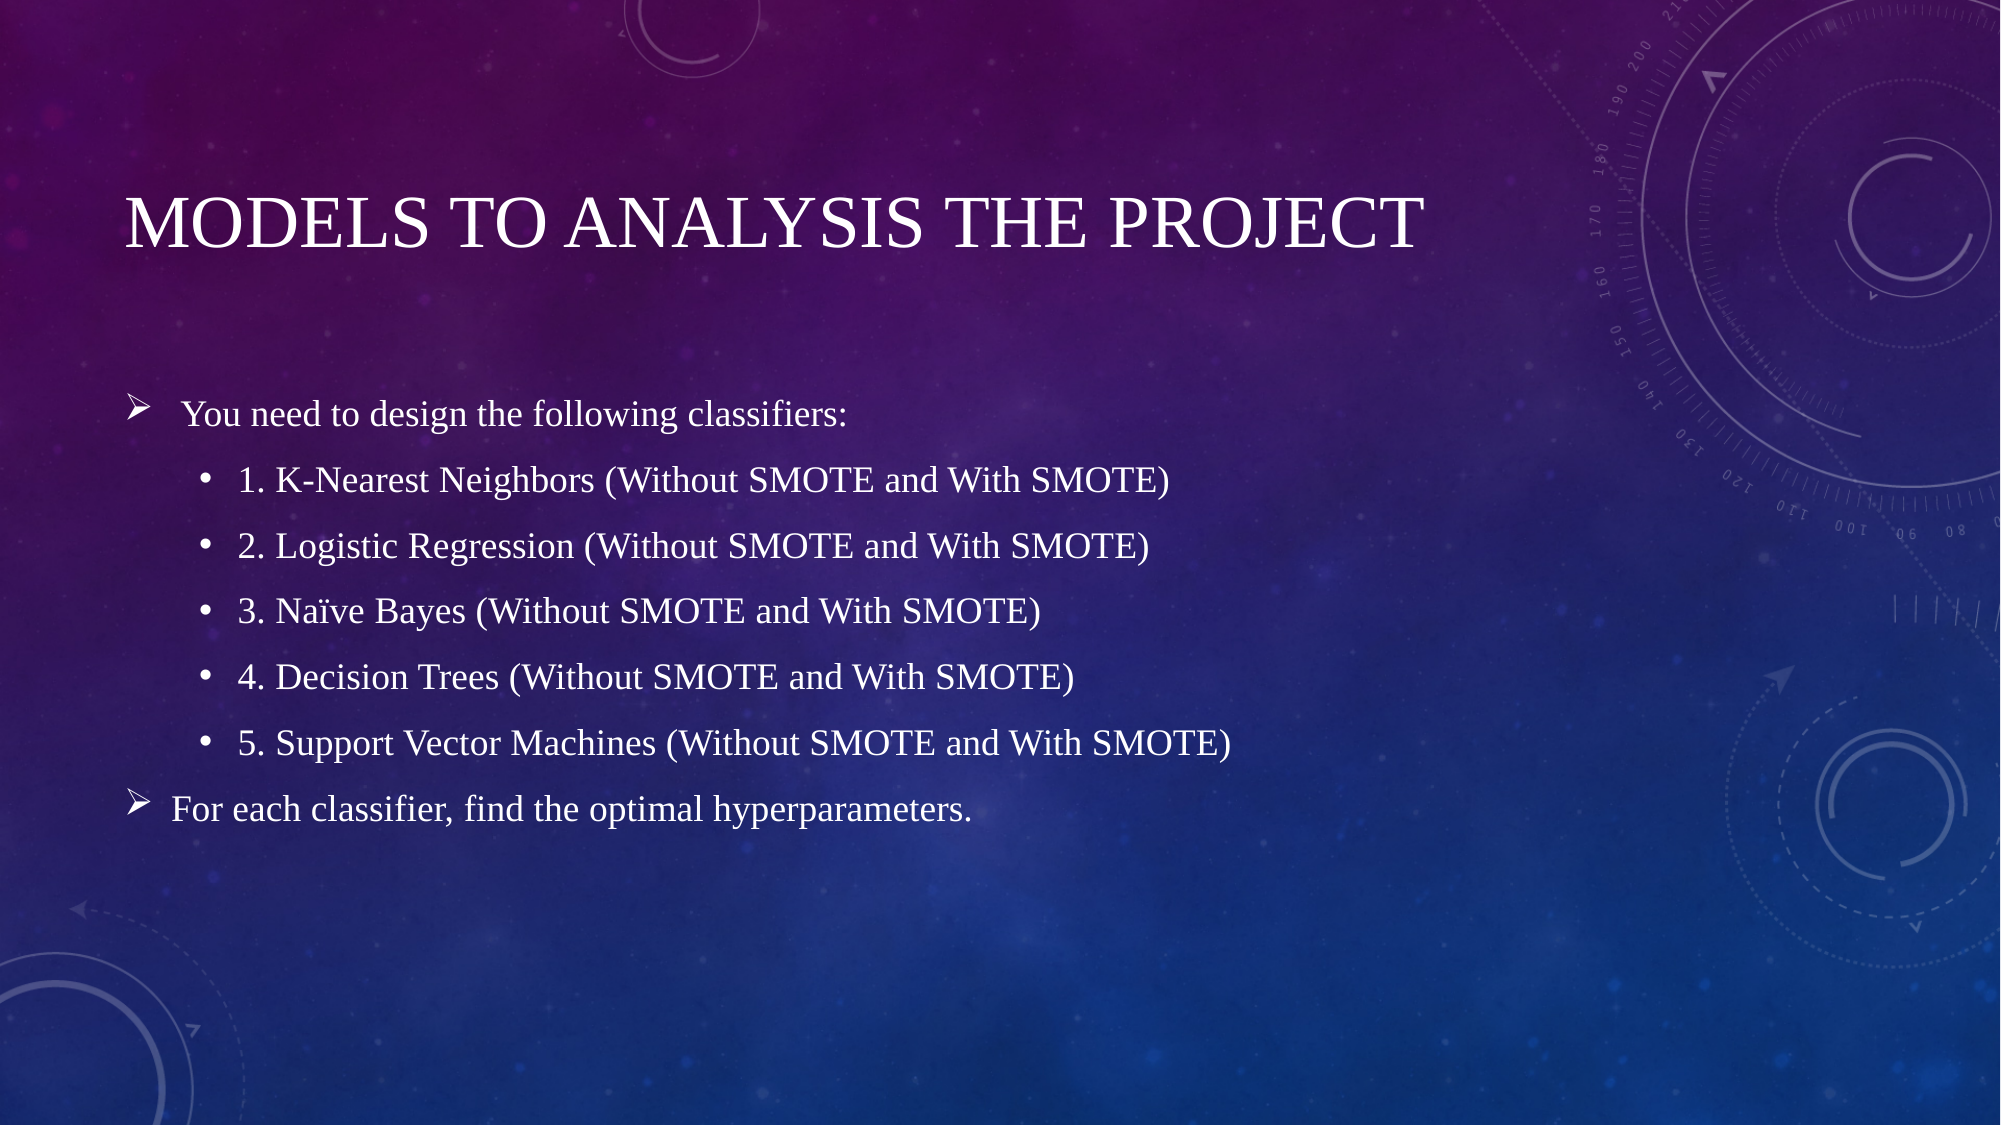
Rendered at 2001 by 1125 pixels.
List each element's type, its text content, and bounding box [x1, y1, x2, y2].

list You need to design the following classifiers: 1. K-Nearest Neighbors (Without SMOTE and With SMOTE) 2. Logistic Regression (Without SMOTE and With SMOTE) 3. Naïve Bayes (Without SMOTE and With SMOTE) 4. Decision Trees (Without SMOTE and With SMOTE) 5. Support Vector Machines (Without SMOTE and With SMOTE) For each classifier, find the optimal hyperparameters. [109, 324, 1772, 894]
picture [0, 0, 2001, 1125]
title Models to analysis the project [109, 163, 1772, 271]
